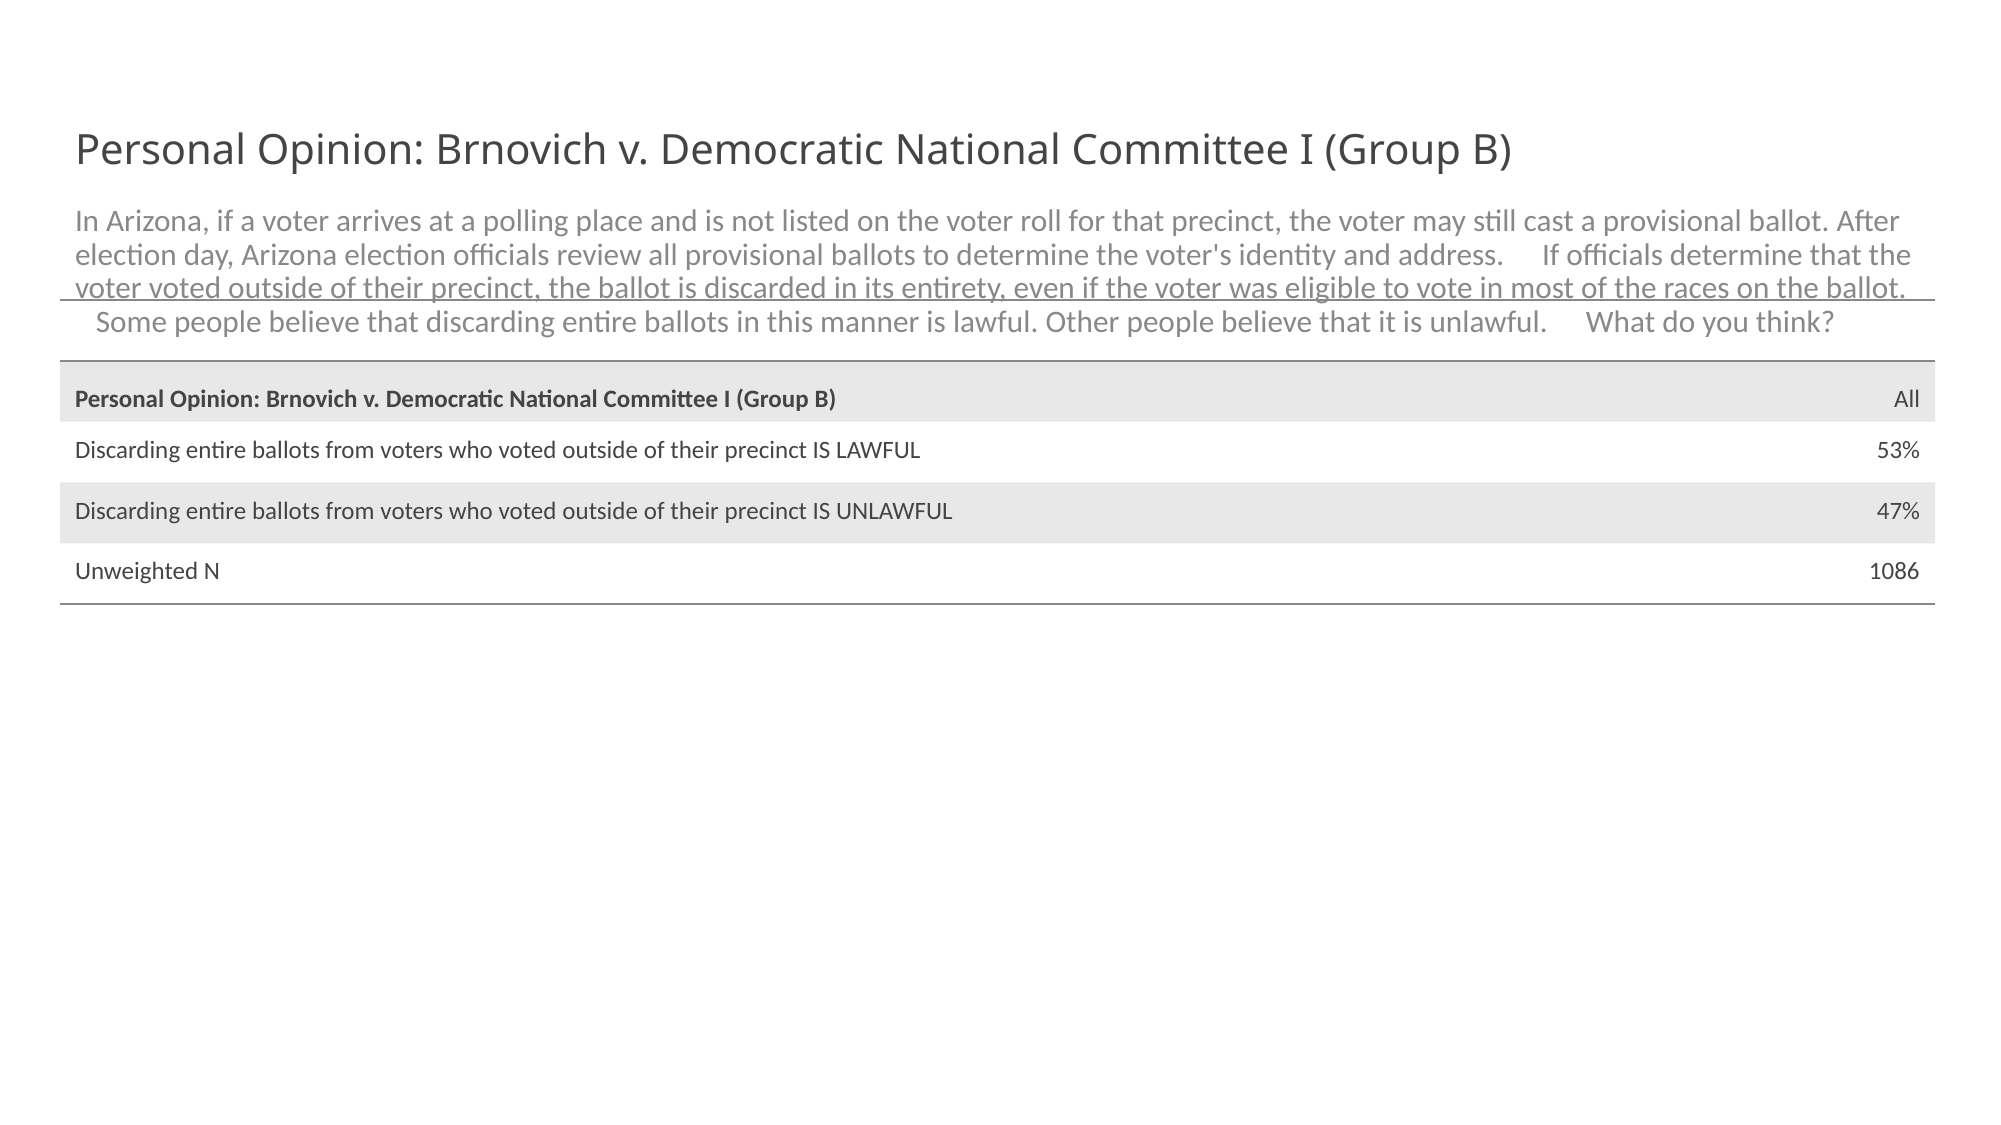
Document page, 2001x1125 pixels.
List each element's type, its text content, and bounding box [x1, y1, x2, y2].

table_cell Discarding entire ballots from voters who voted outside of their precinct IS UNLAWFUL [60, 482, 998, 543]
table_cell All [998, 362, 1935, 422]
table_cell 53% [998, 422, 1935, 482]
table_cell 47% [998, 482, 1935, 543]
table_header [998, 301, 1935, 360]
table_header [60, 301, 998, 360]
title Personal Opinion: Brnovich v. Democratic National Committee I (Group B) [60, 59, 1935, 181]
table_cell Unweighted N [60, 543, 998, 603]
table_cell Discarding entire ballots from voters who voted outside of their precinct IS LAWFUL [60, 422, 998, 482]
table_cell 1086 [998, 543, 1935, 603]
table_cell Personal Opinion: Brnovich v. Democratic National Committee I (Group B) [60, 362, 998, 422]
list In Arizona, if a voter arrives at a polling place and is not listed on the voter roll for that precinct, the voter may still cast a provisional ballot. After election day, Arizona election officials review all provisional ballots to determine the voter's identity and address. If officials determine that the voter voted outside of their precinct, the ballot is discarded in its entirety, even if the voter was eligible to vote in most of the races on the ballot. Some people believe that discarding entire ballots in this manner is lawful. Other people believe that it is unlawful. What do you think? [60, 197, 1935, 274]
